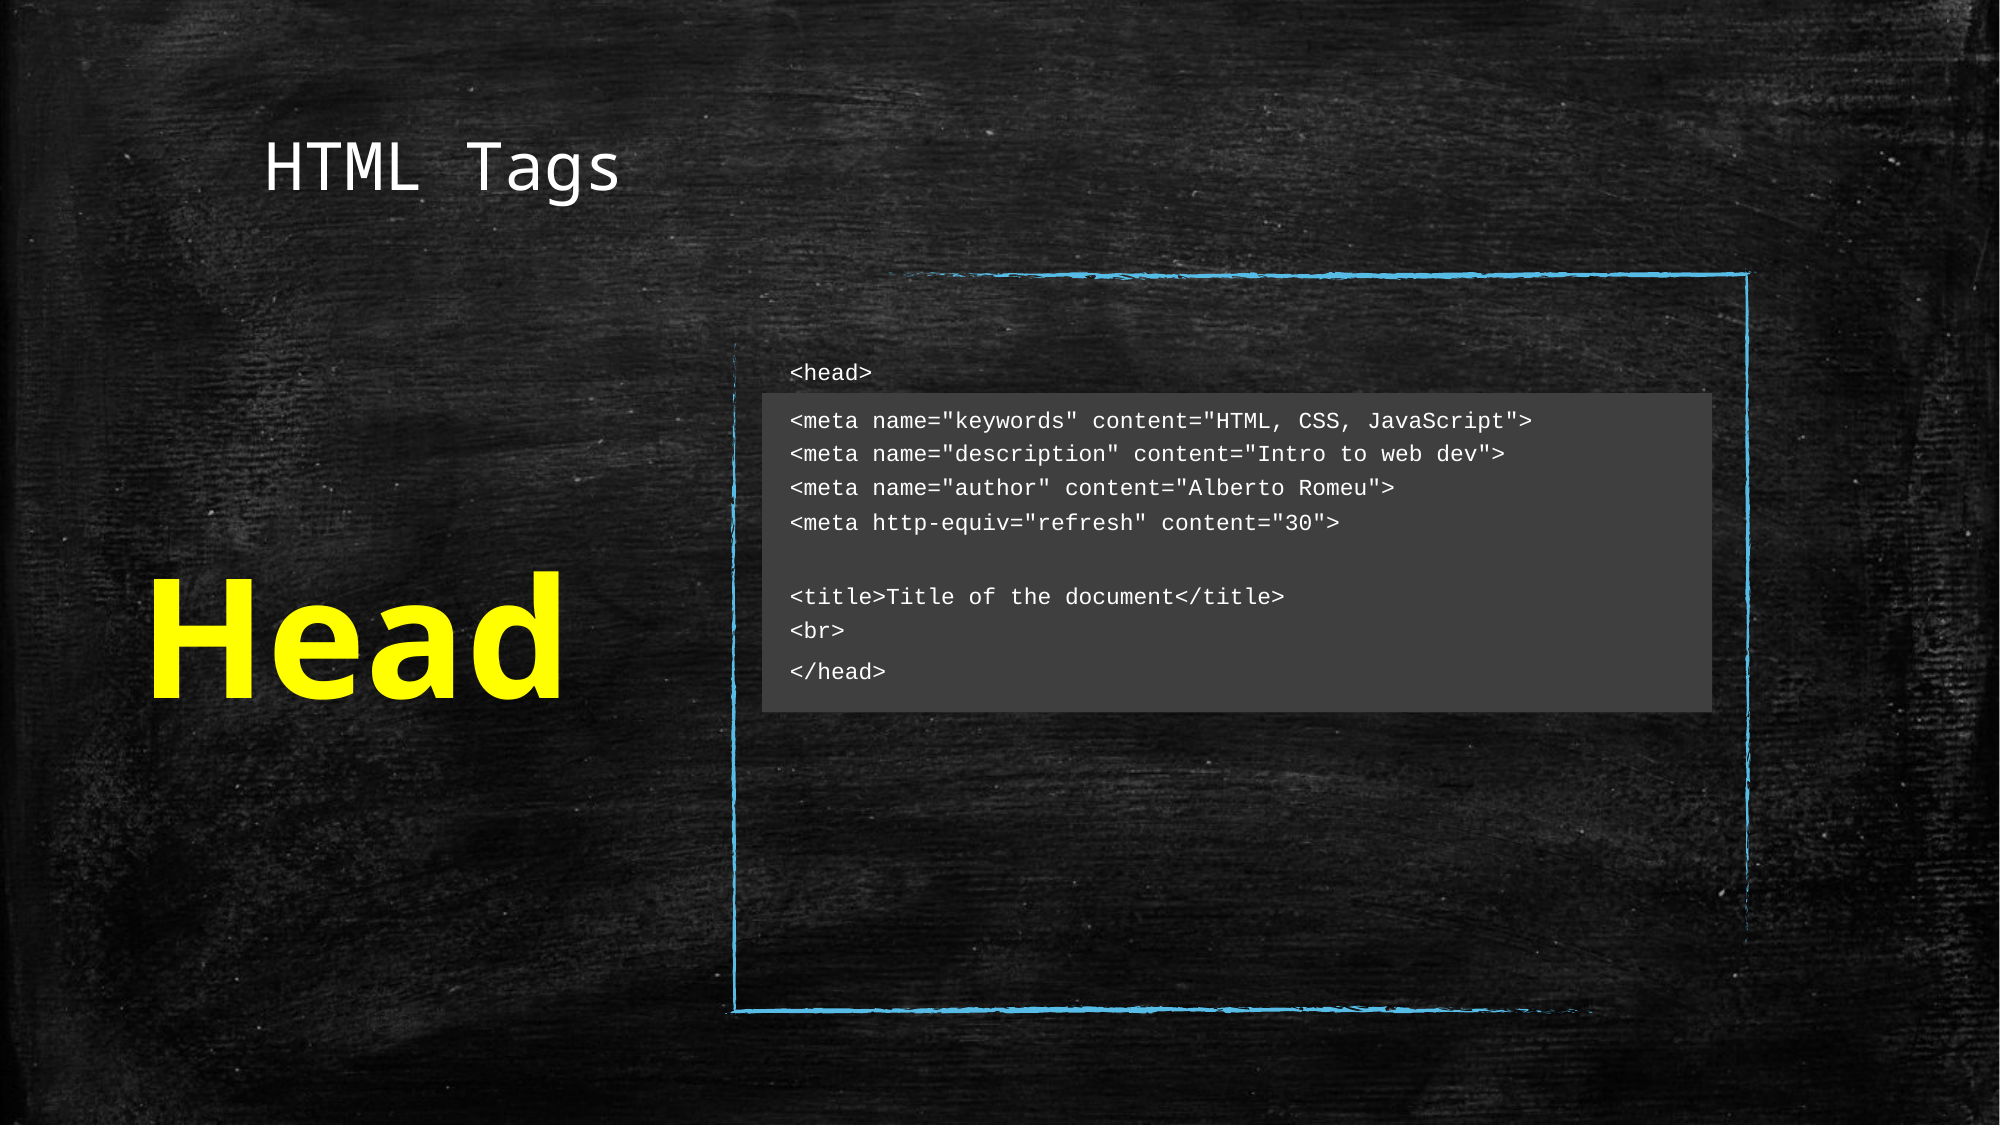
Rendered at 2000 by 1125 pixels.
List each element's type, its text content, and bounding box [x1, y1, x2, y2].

title HTML Tags [249, 45, 1750, 213]
list Head [124, 267, 725, 831]
text_box <head> <meta name="keywords" content="HTML, CSS, JavaScript"> <meta name="description" content="Intro to web dev"> <meta name="author" content="Alberto Romeu"> <meta http-equiv="refresh" content="30"> <title>Title of the document</title> <br> </head> [767, 349, 1713, 393]
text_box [762, 393, 1713, 713]
